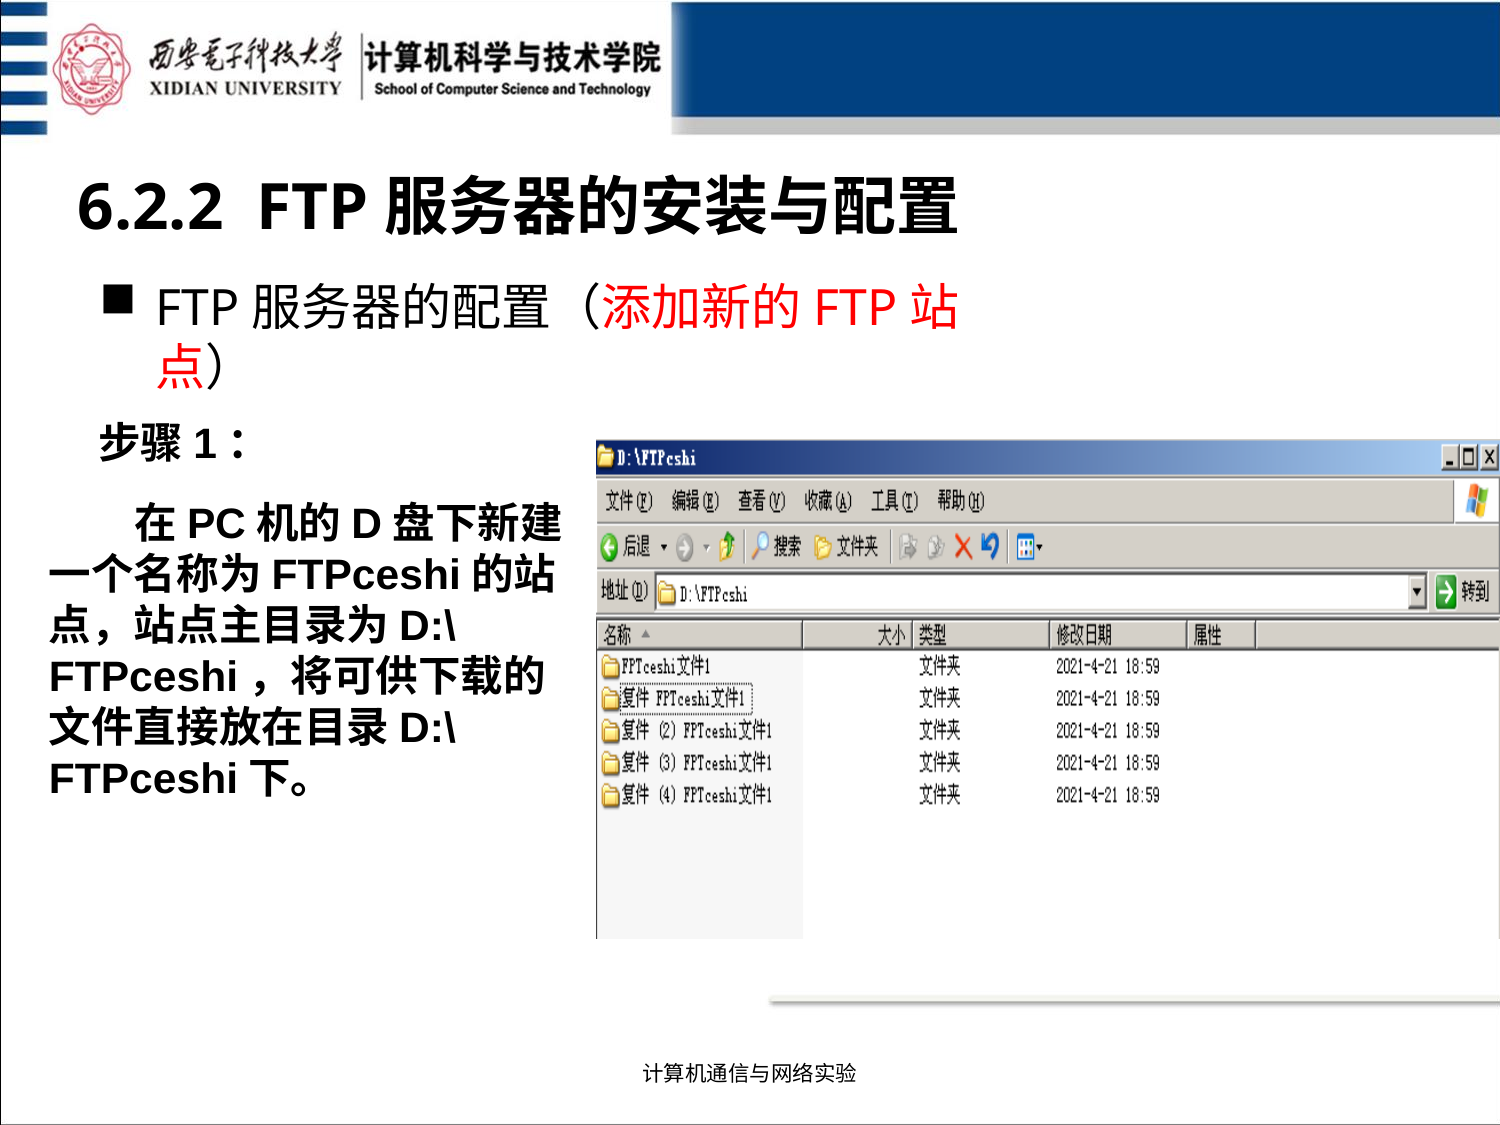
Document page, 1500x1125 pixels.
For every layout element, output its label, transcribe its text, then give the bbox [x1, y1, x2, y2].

picture [0, 0, 1500, 1125]
text_box 步骤1： [83, 408, 559, 475]
text_box 在PC机的D盘下新建一个名称为FTPceshi的站点，站点主目录为D:\FTPceshi，将可供下载的文件直接放在目录D:\FTPceshi下。 [34, 488, 578, 810]
text_box 6.2.2 FTP服务器的安装与配置 [64, 130, 1191, 240]
text_box FTP服务器的配置（添加新的FTP站点） [84, 267, 1022, 403]
footer 计算机通信与网络实验 [512, 1042, 988, 1103]
